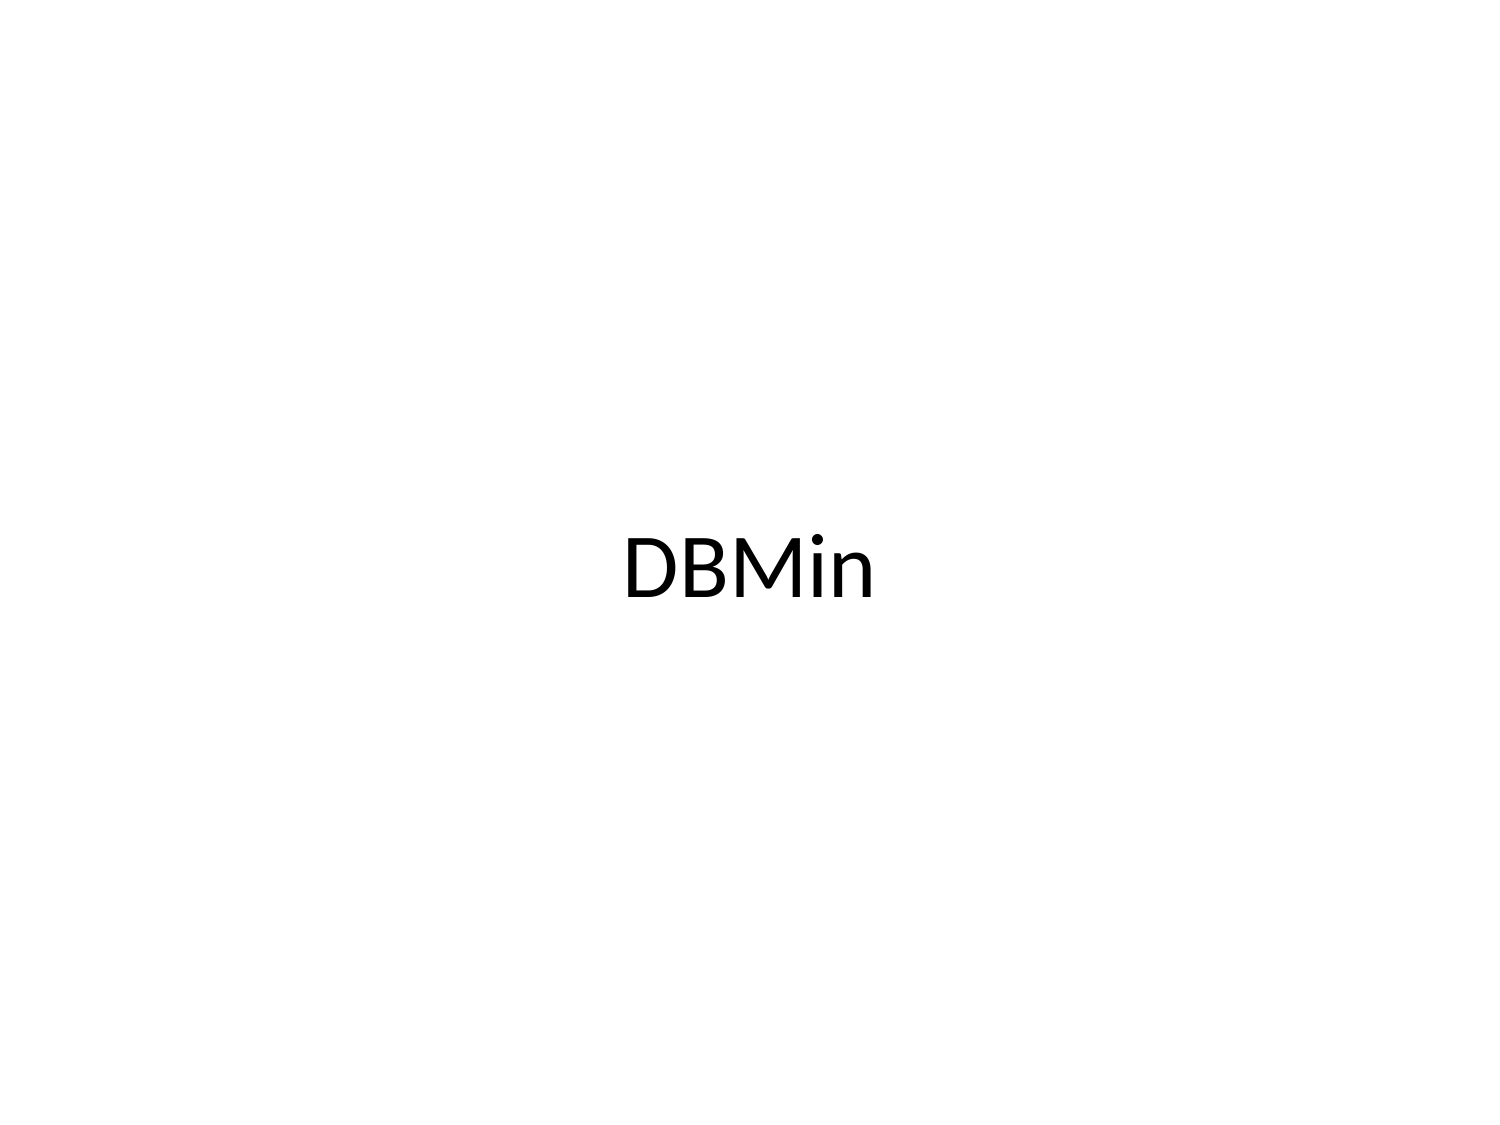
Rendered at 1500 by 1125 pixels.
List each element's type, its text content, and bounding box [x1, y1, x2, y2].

title DBMin [75, 466, 1425, 655]
